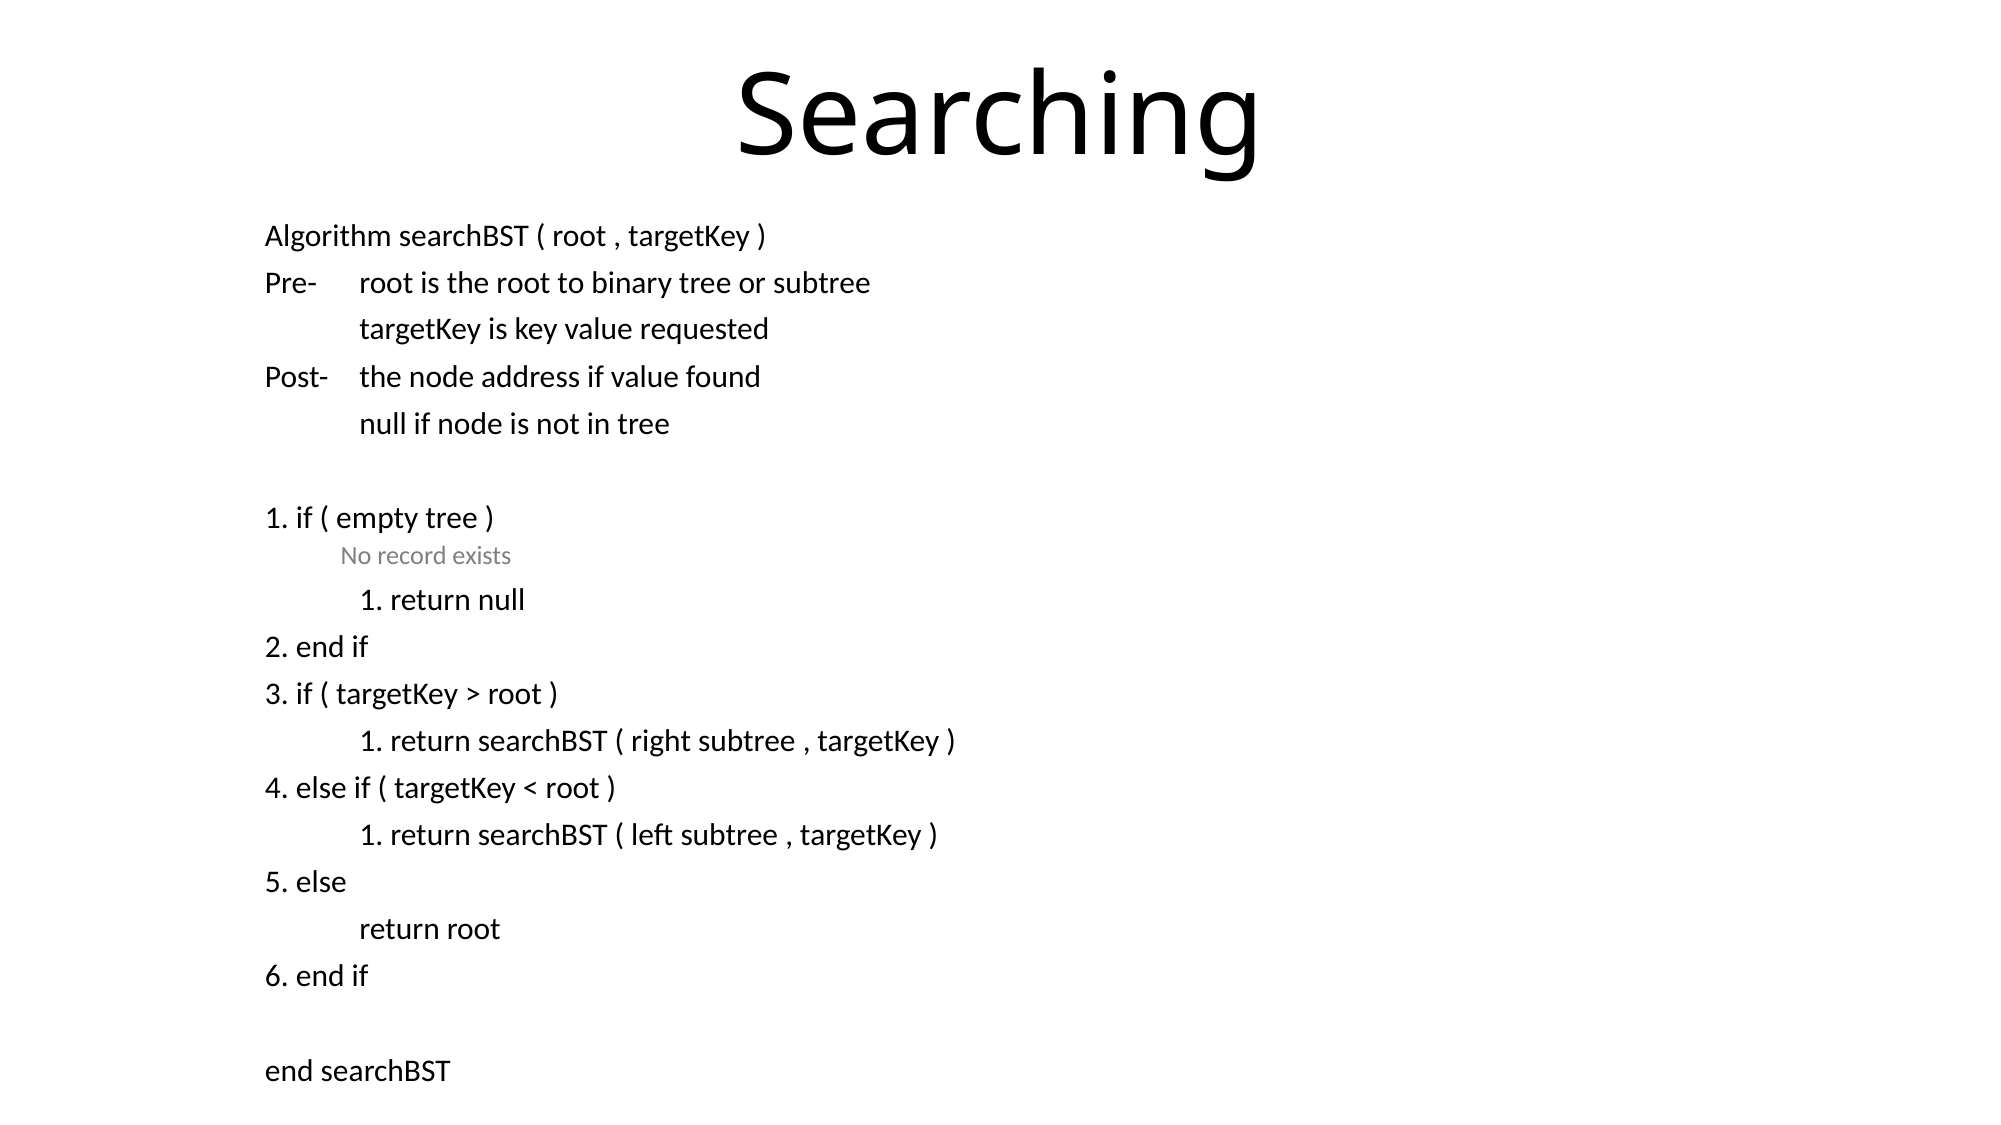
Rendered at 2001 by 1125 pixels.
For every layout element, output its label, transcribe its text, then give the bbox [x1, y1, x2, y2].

title Searching [249, 48, 1750, 187]
subtitle Algorithm searchBST ( root , targetKey ) Pre- root is the root to binary tree or subtree targetKey is key value requested Post- the node address if value found null if node is not in tree 1. if ( empty tree ) No record exists 1. return null 2. end if 3. if ( targetKey > root ) 1. return searchBST ( right subtree , targetKey ) 4. else if ( targetKey < root ) 1. return searchBST ( left subtree , targetKey ) 5. else return root 6. end if end searchBST [249, 211, 1750, 1106]
